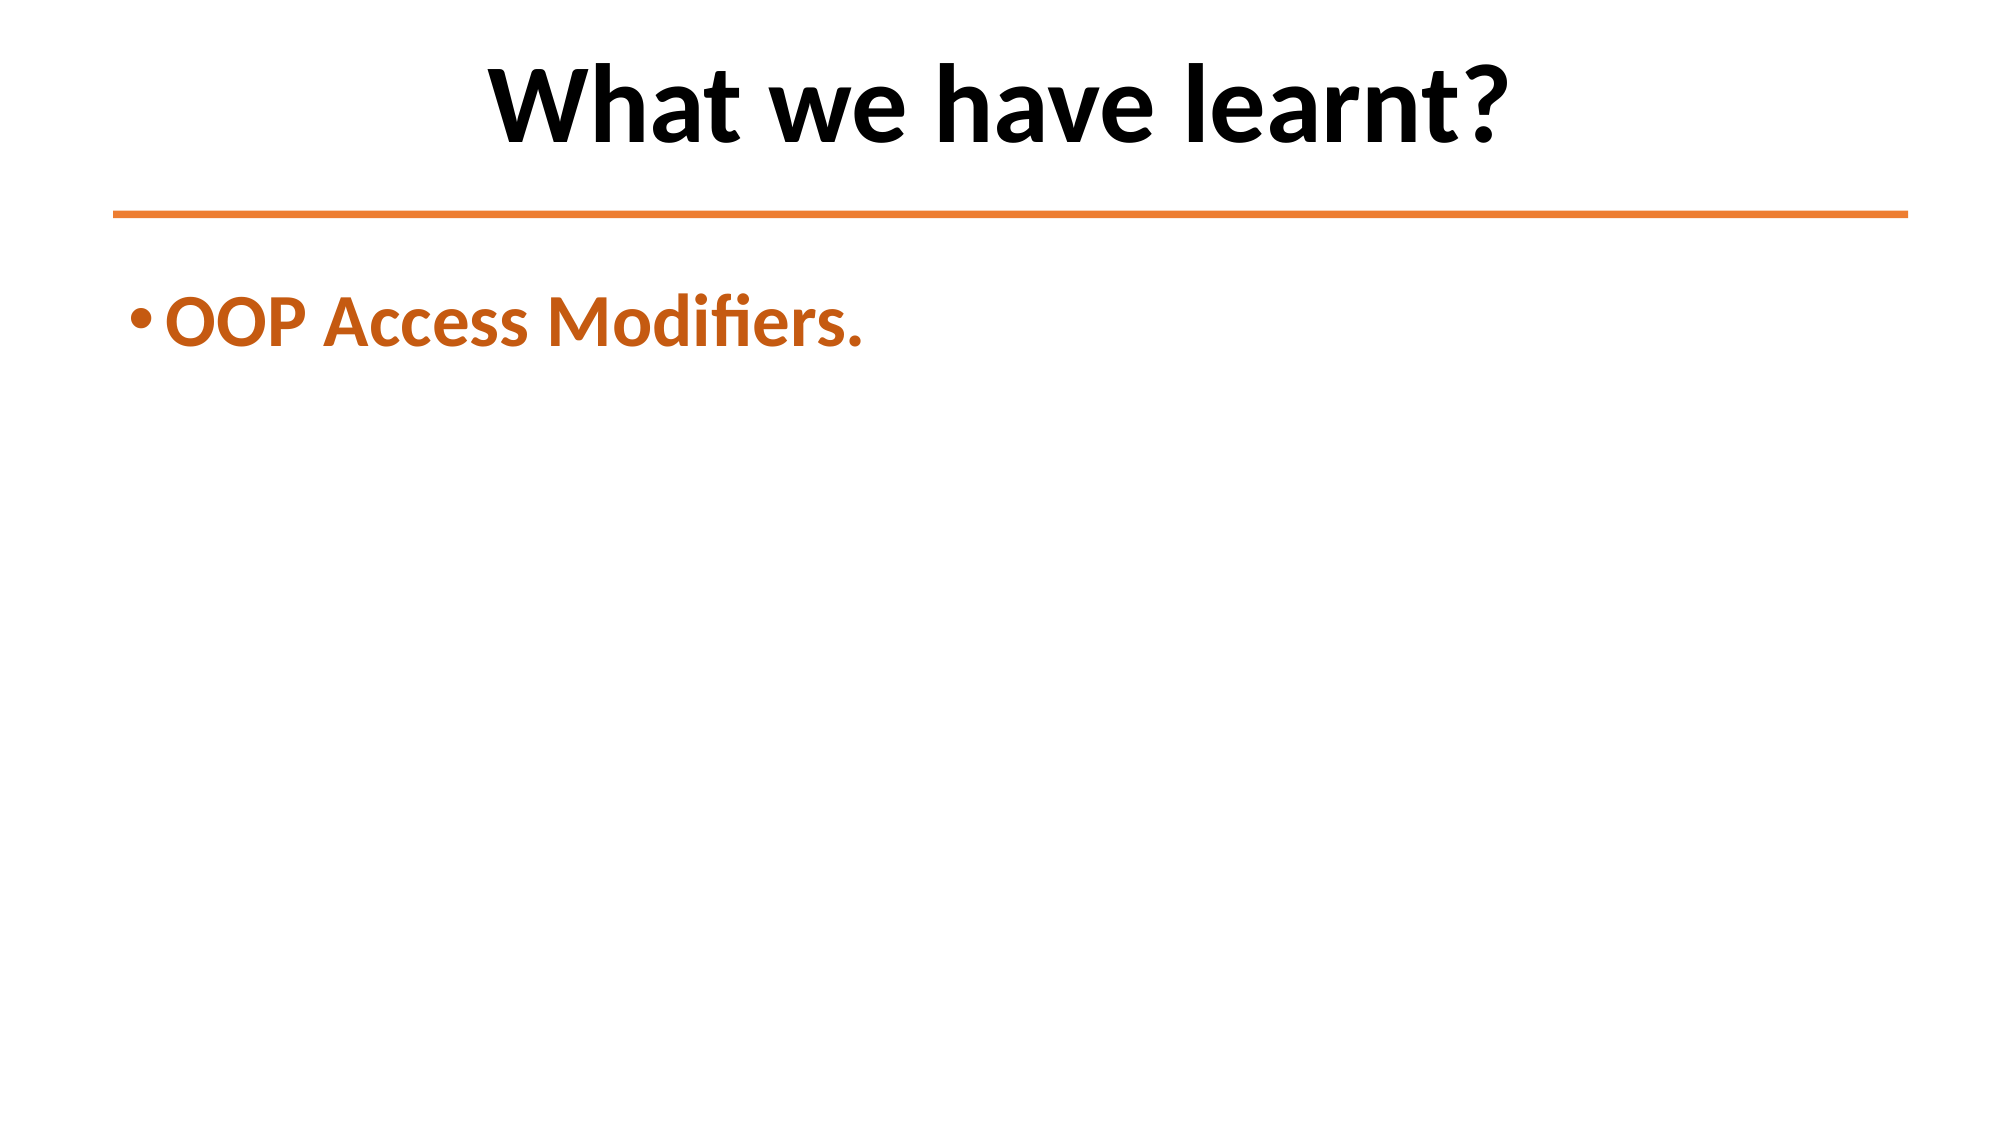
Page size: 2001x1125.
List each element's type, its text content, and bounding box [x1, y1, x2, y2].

title What we have learnt? [137, 0, 1863, 210]
list OOP Access Modifiers. [113, 274, 1839, 851]
text_box [112, 210, 1909, 219]
